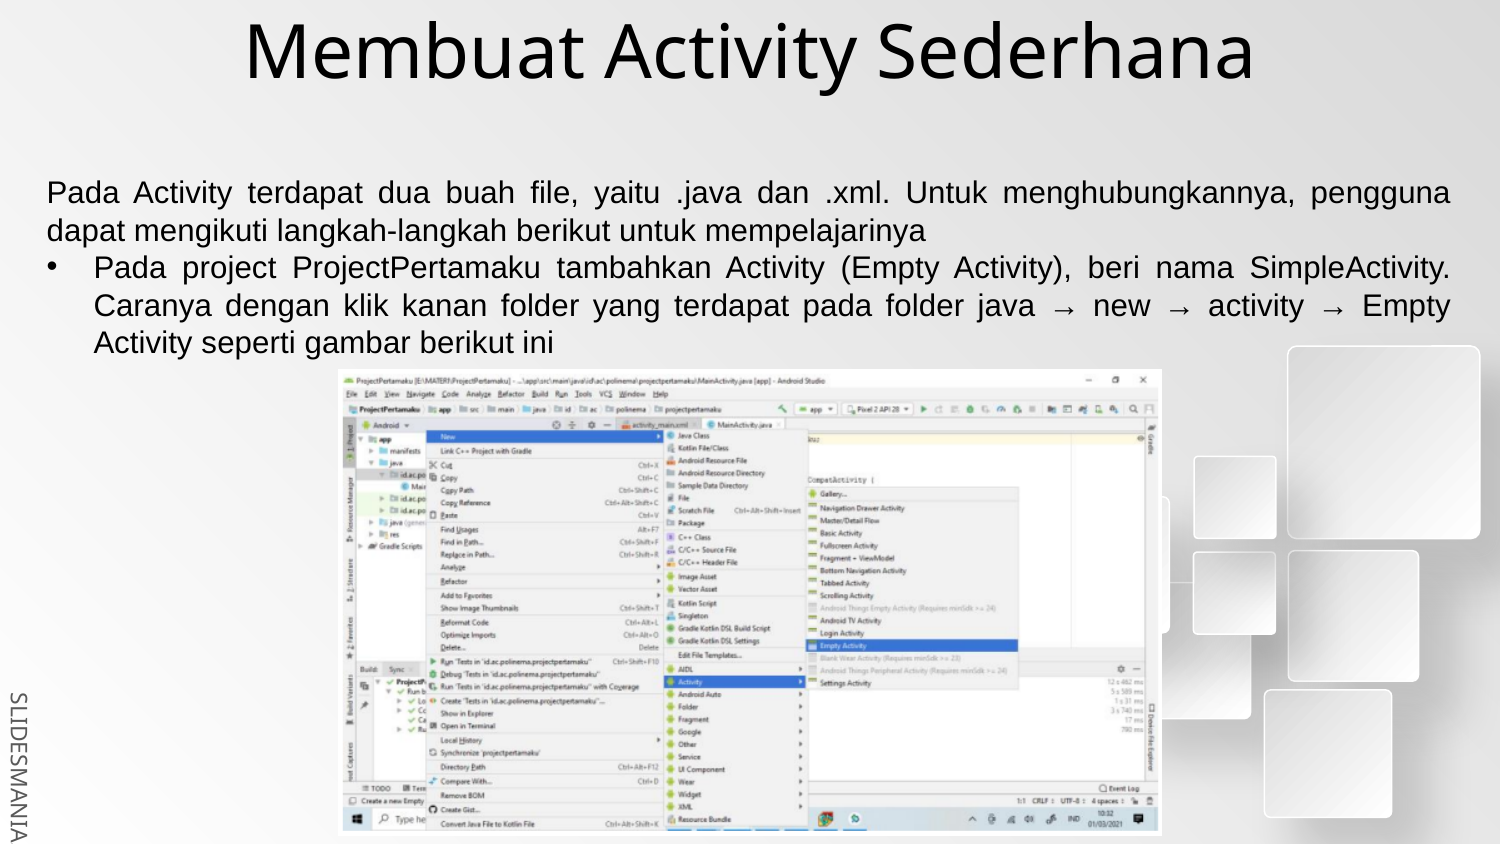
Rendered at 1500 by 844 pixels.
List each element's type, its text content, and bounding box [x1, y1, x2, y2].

text_box Pada Activity terdapat dua buah file, yaitu .java dan .xml. Untuk menghubungkannya, pengguna dapat mengikuti langkah-langkah berikut untuk mempelajarinya Pada project ProjectPertamaku tambahkan Activity (Empty Activity), beri nama SimpleActivity. Caranya dengan klik kanan folder yang terdapat pada folder java → new → activity → Empty Activity seperti gambar berikut ini [31, 165, 1468, 367]
title Membuat Activity Sederhana [51, 0, 1449, 83]
picture [337, 369, 1163, 836]
